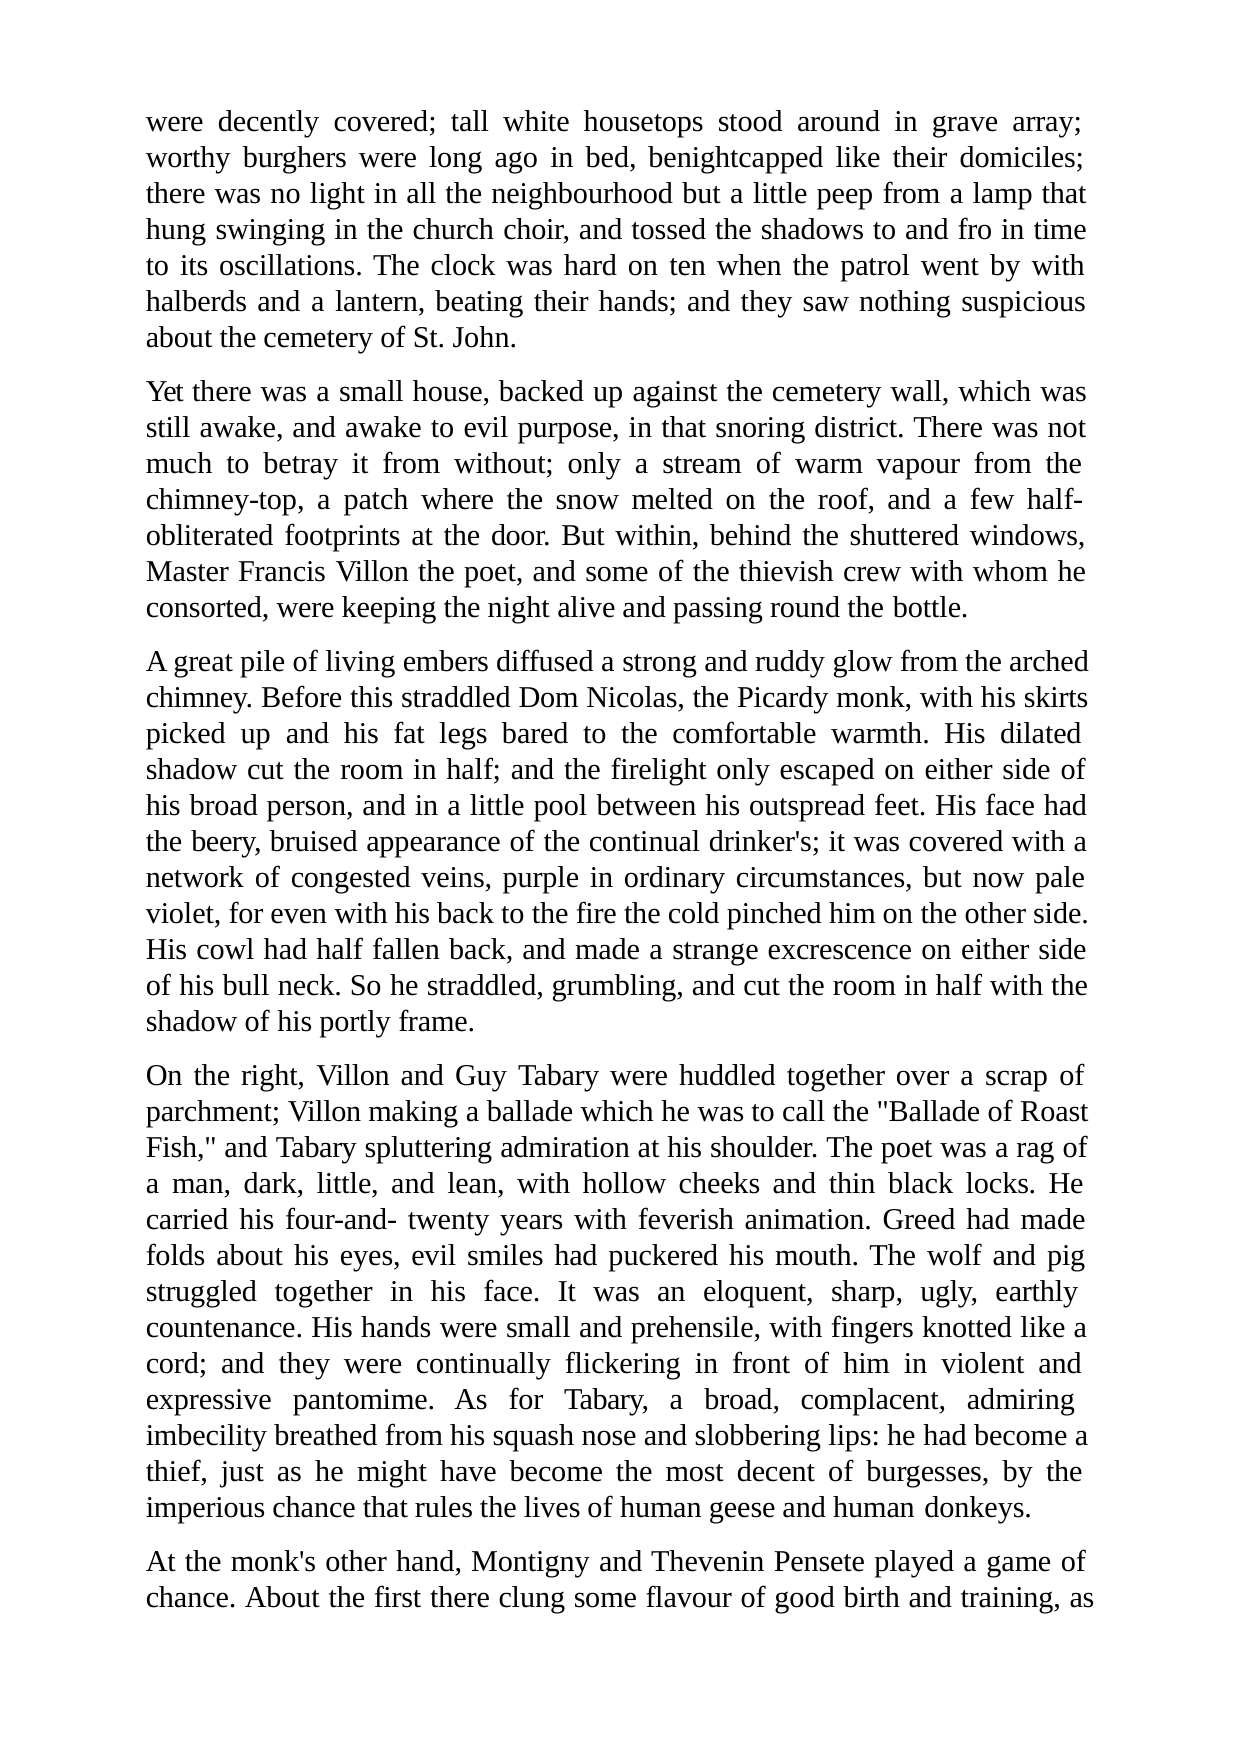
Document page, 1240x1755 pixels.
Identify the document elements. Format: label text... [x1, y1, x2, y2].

text_box were decently covered; tall white housetops stood around in grave array; worthy burghers were long ago in bed, benightcapped like their domiciles; there was no light in all the neighbourhood but a little peep from a lamp that hung swinging in the church choir, and tossed the shadows to and fro in time to its oscillations. The clock was hard on ten when the patrol went by with halberds and a lantern, beating their hands; and they saw nothing suspicious about the cemetery of St. John. Yet there was a small house, backed up against the cemetery wall, which was still awake, and awake to evil purpose, in that snoring district. There was not much to betray it from without; only a stream of warm vapour from the chimney-top, a patch where the snow melted on the roof, and a few half- obliterated footprints at the door. But within, behind the shuttered windows, Master Francis Villon the poet, and some of the thievish crew with whom he consorted, were keeping the night alive and passing round the bottle. A great pile of living embers diffused a strong and ruddy glow from the arched chimney. Before this straddled Dom Nicolas, the Picardy monk, with his skirts picked up and his fat legs bared to the comfortable warmth. His dilated shadow cut the room in half; and the firelight only escaped on either side of his broad person, and in a little pool between his outspread feet. His face had the beery, bruised appearance of the continual drinker's; it was covered with a network of congested veins, purple in ordinary circumstances, but now pale violet, for even with his back to the fire the cold pinched him on the other side. His cowl had half fallen back, and made a strange excrescence on either side of his bull neck. So he straddled, grumbling, and cut the room in half with the shadow of his portly frame. On the right, Villon and Guy Tabary were huddled together over a scrap of parchment; Villon making a ballade which he was to call the "Ballade of Roast Fish," and Tabary spluttering admiration at his shoulder. The poet was a rag of a man, dark, little, and lean, with hollow cheeks and thin black locks. He carried his four-and- twenty years with feverish animation. Greed had made folds about his eyes, evil smiles had puckered his mouth. The wolf and pig struggled together in his face. It was an eloquent, sharp, ugly, earthly countenance. His hands were small and prehensile, with fingers knotted like a cord; and they were continually flickering in front of him in violent and expressive pantomime. As for Tabary, a broad, complacent, admiring imbecility breathed from his squash nose and slobbering lips: he had become a thief, just as he might have become the most decent of burgesses, by the imperious chance that rules the lives of human geese and human donkeys. At the monk's other hand, Montigny and Thevenin Pensete played a game of chance. About the first there clung some flavour of good birth and training, as [143, 98, 1097, 1614]
